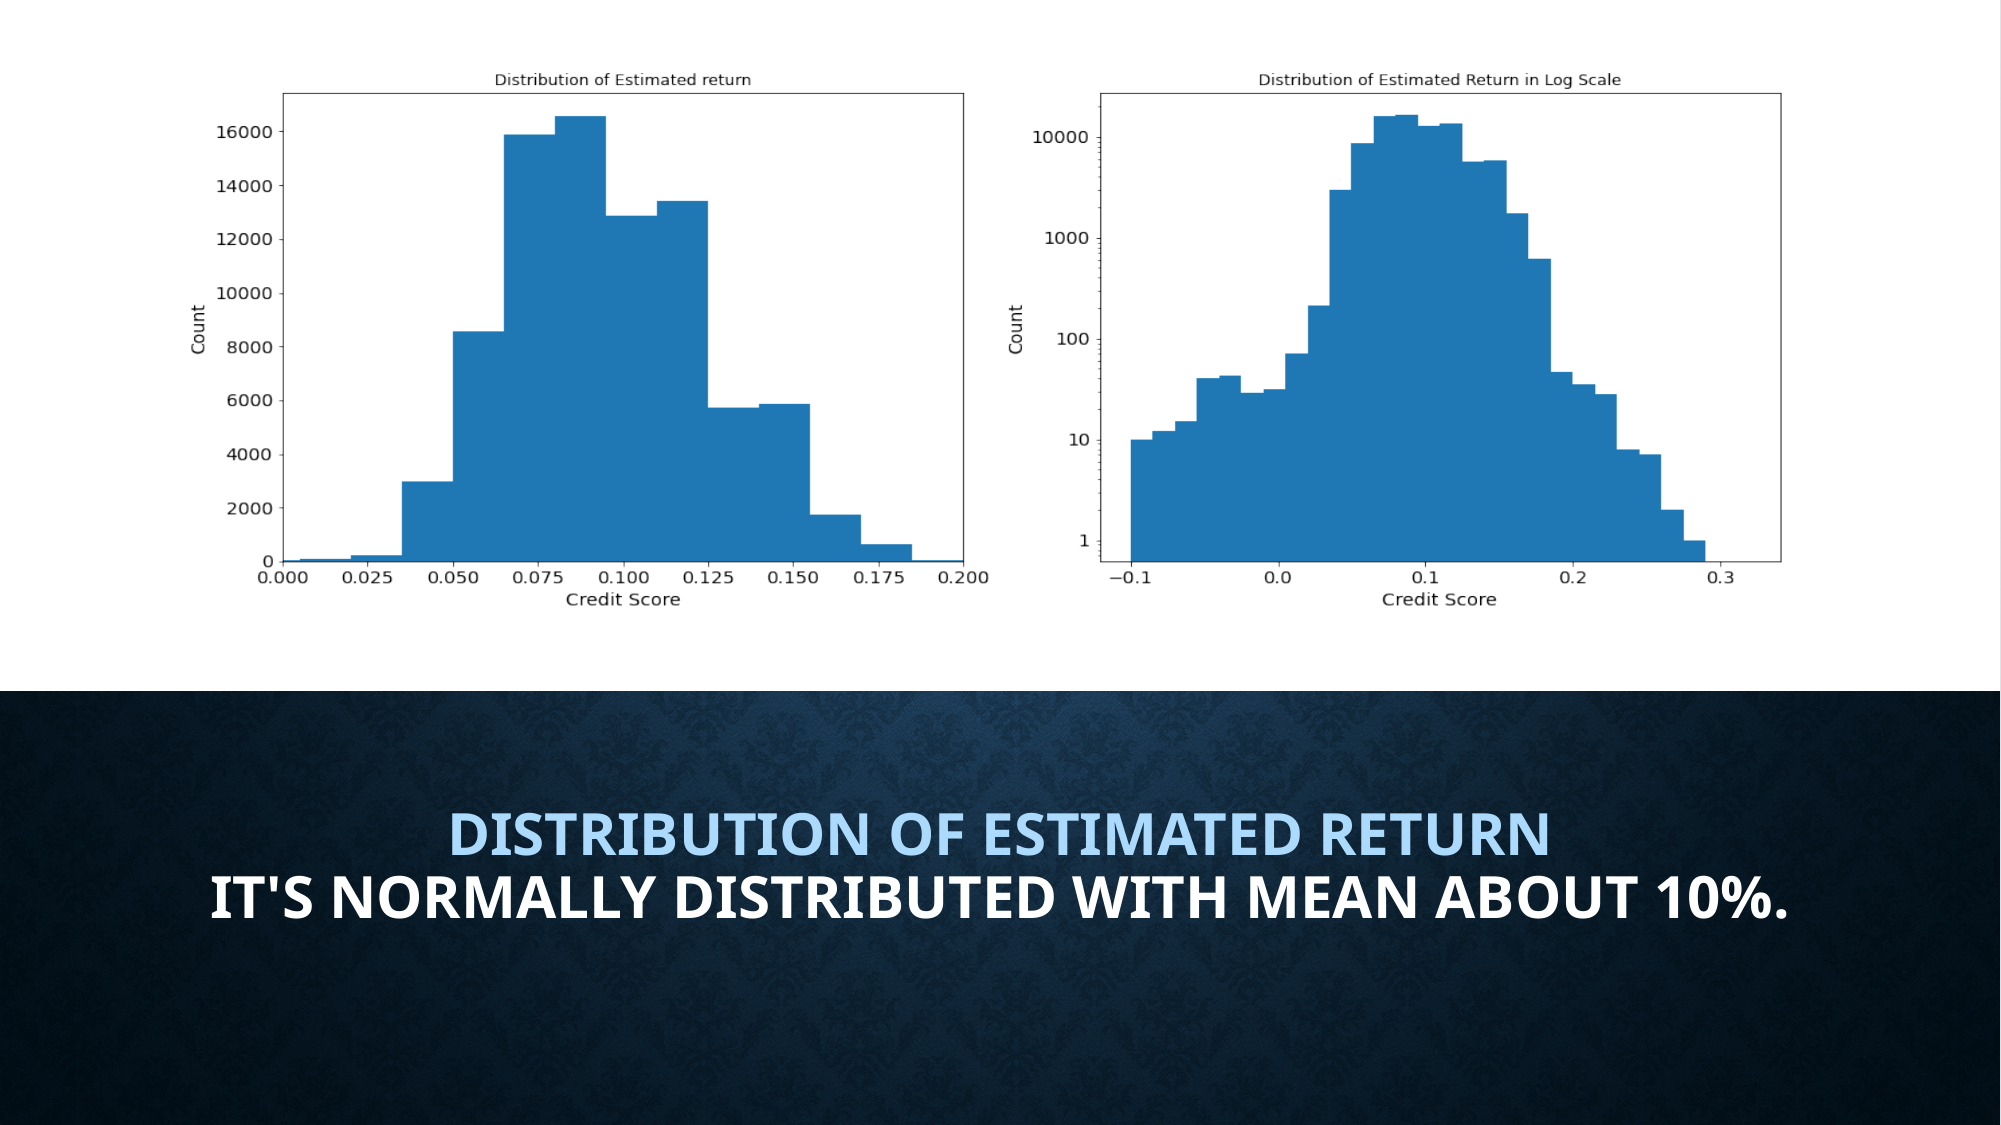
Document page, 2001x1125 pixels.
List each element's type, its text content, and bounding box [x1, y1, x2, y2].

text_box [0, 0, 2000, 693]
text_box [0, 693, 2000, 1125]
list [41, 19, 1974, 640]
title Distribution of Estimated return It's normally distributed with mean about 10%. [130, 746, 1870, 939]
